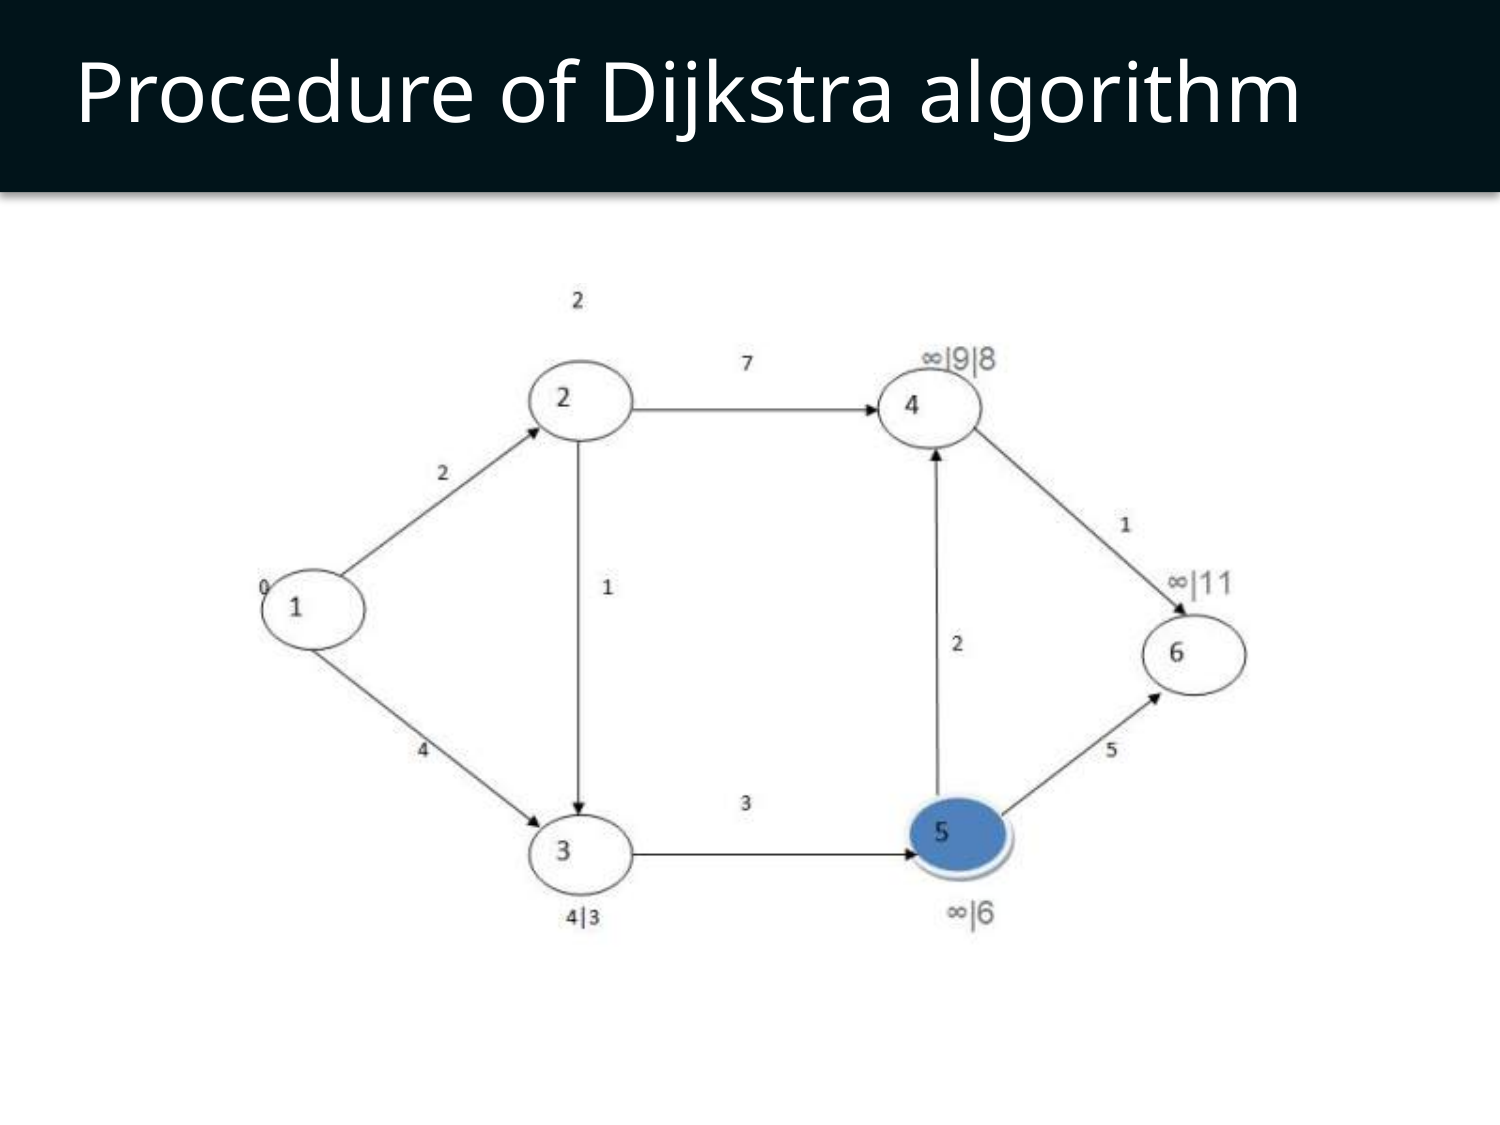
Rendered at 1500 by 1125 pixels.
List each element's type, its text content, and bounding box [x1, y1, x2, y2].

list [198, 283, 1329, 948]
title Procedure of Dijkstra algorithm [59, 0, 1500, 193]
